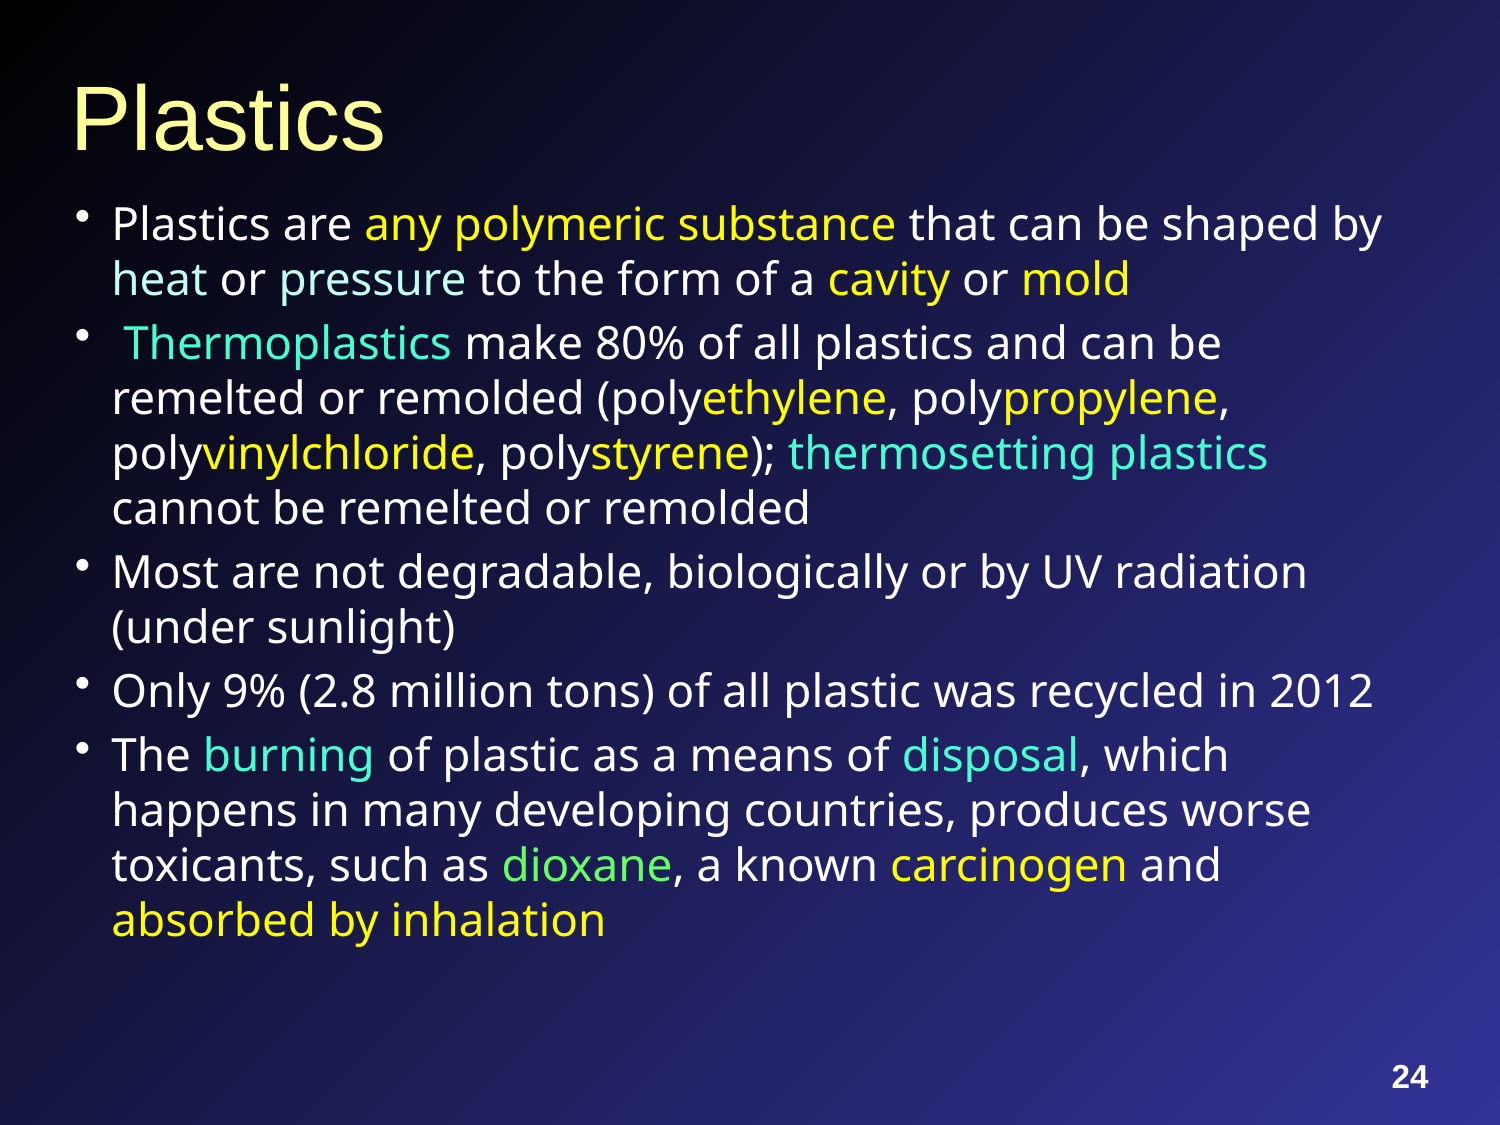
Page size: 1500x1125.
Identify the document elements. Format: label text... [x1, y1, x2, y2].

title Plastics [55, 51, 1435, 177]
slide_number 24 [1093, 1044, 1444, 1105]
list Plastics are any polymeric substance that can be shaped by heat or pressure to the form of a cavity or mold Thermoplastics make 80% of all plastics and can be remelted or remolded (polyethylene, polypropylene, polyvinylchloride, polystyrene); thermosetting plastics cannot be remelted or remolded Most are not degradable, biologically or by UV radiation (under sunlight) Only 9% (2.8 million tons) of all plastic was recycled in 2012 The burning of plastic as a means of disposal, which happens in many developing countries, produces worse toxicants, such as dioxane, a known carcinogen and absorbed by inhalation [59, 186, 1437, 1057]
